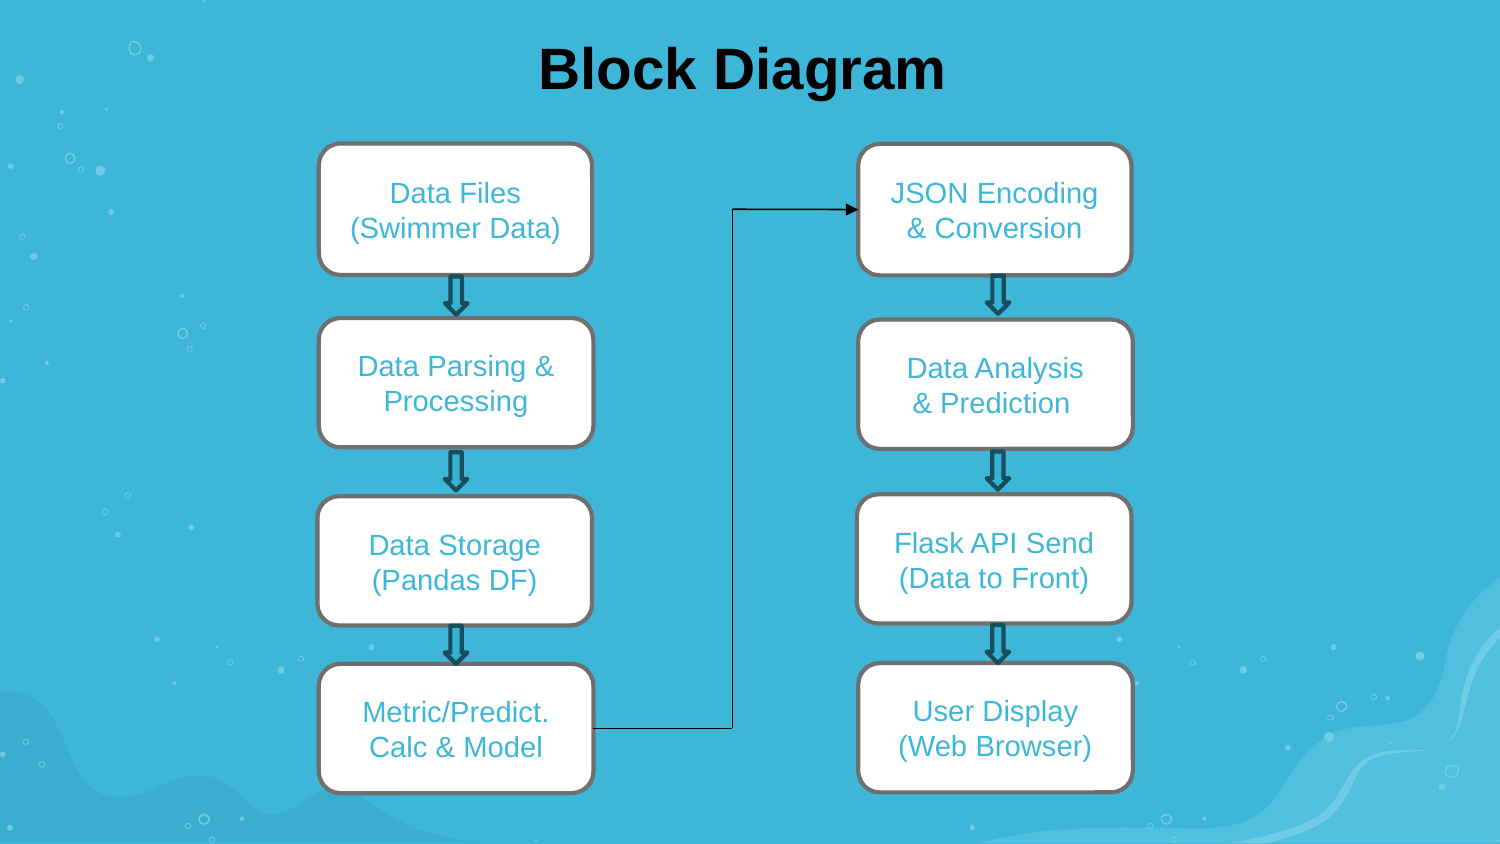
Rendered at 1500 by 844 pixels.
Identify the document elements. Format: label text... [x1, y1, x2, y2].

text_box Metric/Predict. Calc & Model [316, 661, 596, 796]
text_box Data Storage (Pandas DF) [315, 494, 595, 628]
text_box Flask API Send (Data to Front) [854, 492, 1134, 626]
text_box [984, 622, 1012, 666]
text_box [443, 274, 470, 317]
text_box JSON Encoding & Conversion [856, 141, 1134, 278]
text_box User Display (Web Browser) [856, 660, 1135, 795]
text_box [984, 449, 1012, 492]
text_box Data Parsing & Processing [316, 315, 596, 450]
text_box Data Files (Swimmer Data) [316, 141, 595, 278]
text_box [442, 623, 470, 666]
text_box Data Analysis & Prediction [856, 317, 1135, 451]
text_box [984, 273, 1012, 316]
text_box Block Diagram [523, 23, 976, 109]
text_box [442, 450, 470, 493]
